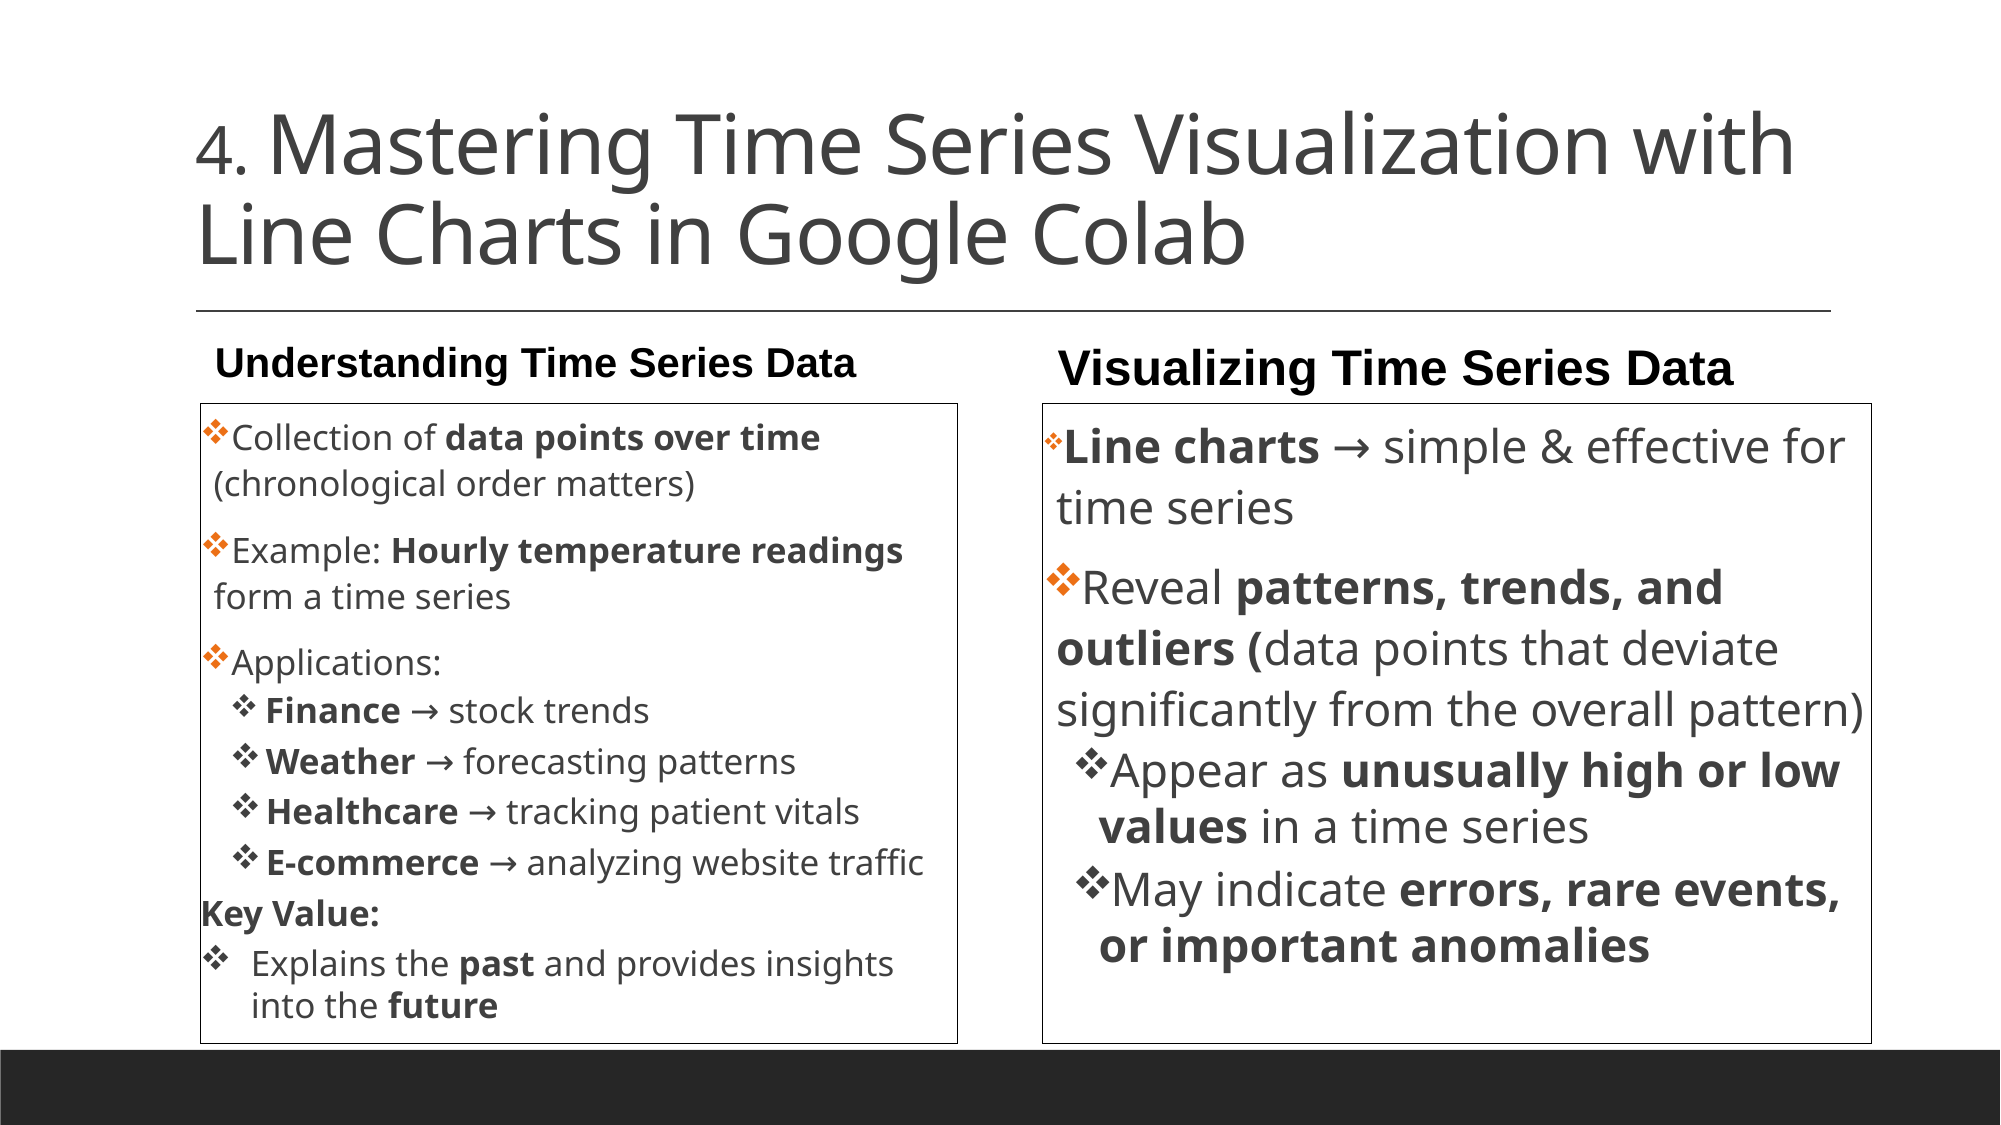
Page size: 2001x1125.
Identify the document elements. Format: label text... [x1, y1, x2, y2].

list Collection of data points over time (chronological order matters) Example: Hourly temperature readings form a time series Applications: Finance → stock trends Weather → forecasting patterns Healthcare → tracking patient vitals E-commerce → analyzing website traffic Key Value: Explains the past and provides insights into the future [200, 403, 958, 1044]
text_box Visualizing Time Series Data [1042, 328, 1830, 403]
title 4. Mastering Time Series Visualization with Line Charts in Google Colab [180, 52, 1830, 291]
text_box Line charts → simple & effective for time series Reveal patterns, trends, and outliers (data points that deviate significantly from the overall pattern) Appear as unusually high or low values in a time series May indicate errors, rare events, or important anomalies [1042, 403, 1872, 1044]
text_box Understanding Time Series Data [199, 328, 958, 393]
